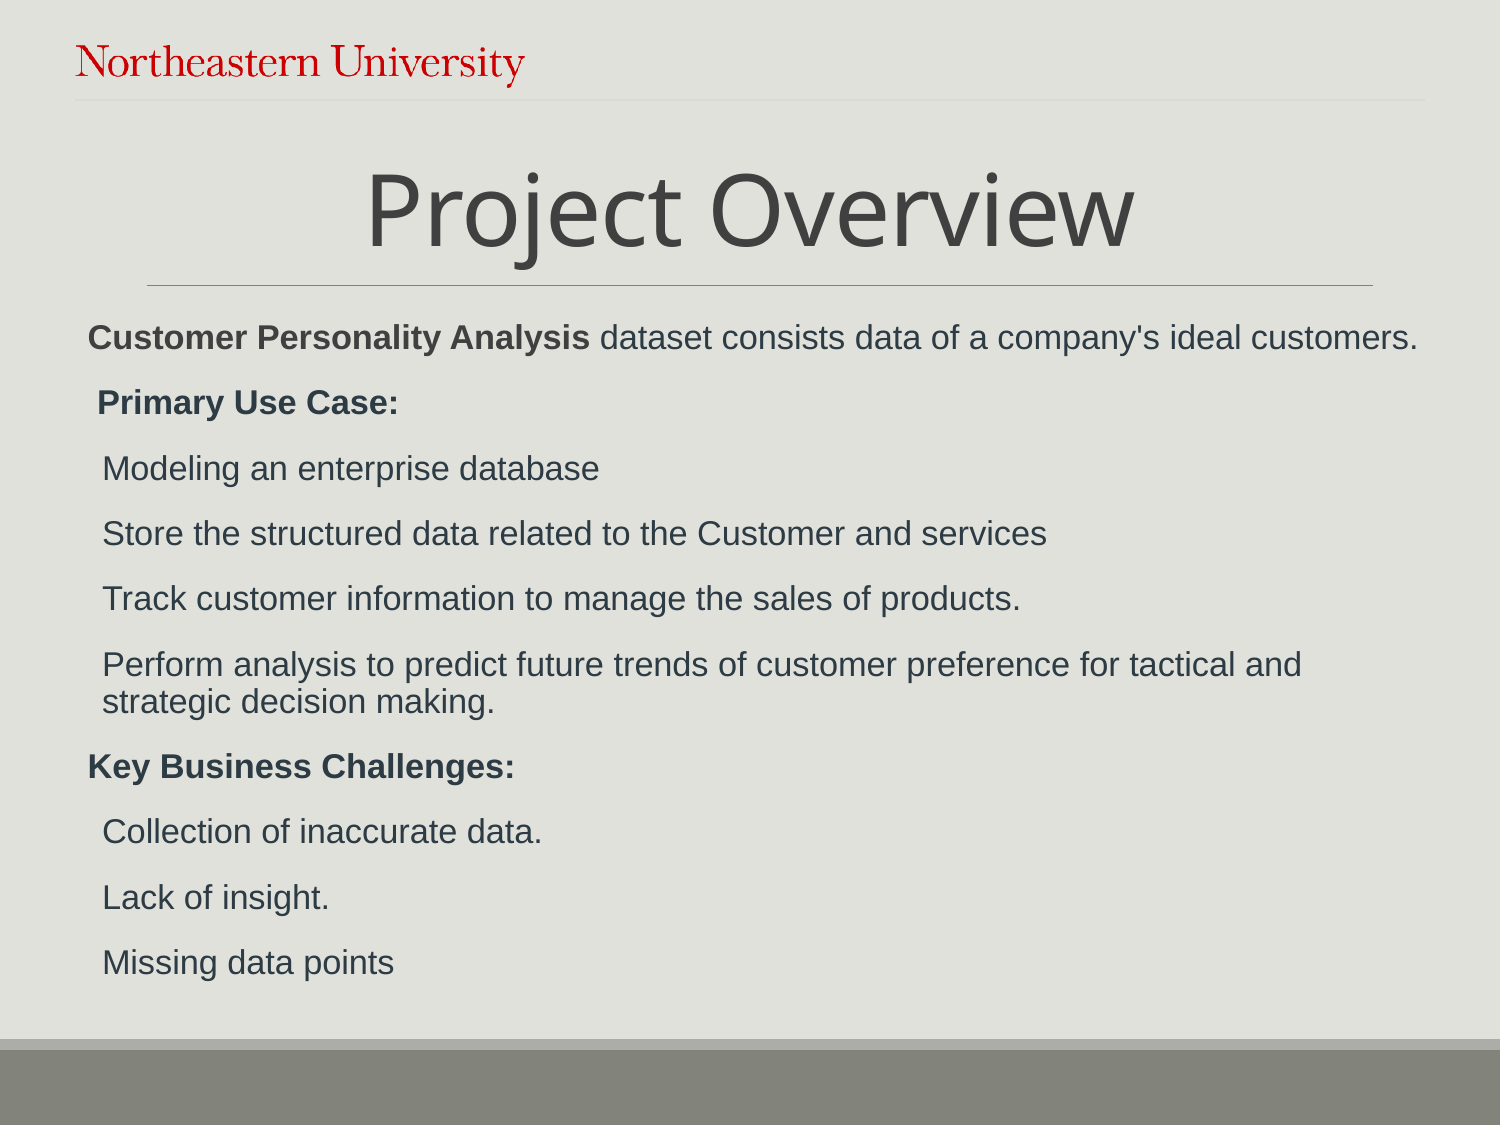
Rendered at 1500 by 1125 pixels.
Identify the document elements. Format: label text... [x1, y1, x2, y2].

picture [75, 45, 525, 88]
list Customer Personality Analysis dataset consists data of a company's ideal customers. Primary Use Case: Modeling an enterprise database Store the structured data related to the Customer and services Track customer information to manage the sales of products. Perform analysis to predict future trends of customer preference for tactical and strategic decision making. Key Business Challenges: Collection of inaccurate data. Lack of insight. Missing data points [87, 312, 1438, 1033]
title Project Overview [75, 137, 1425, 275]
